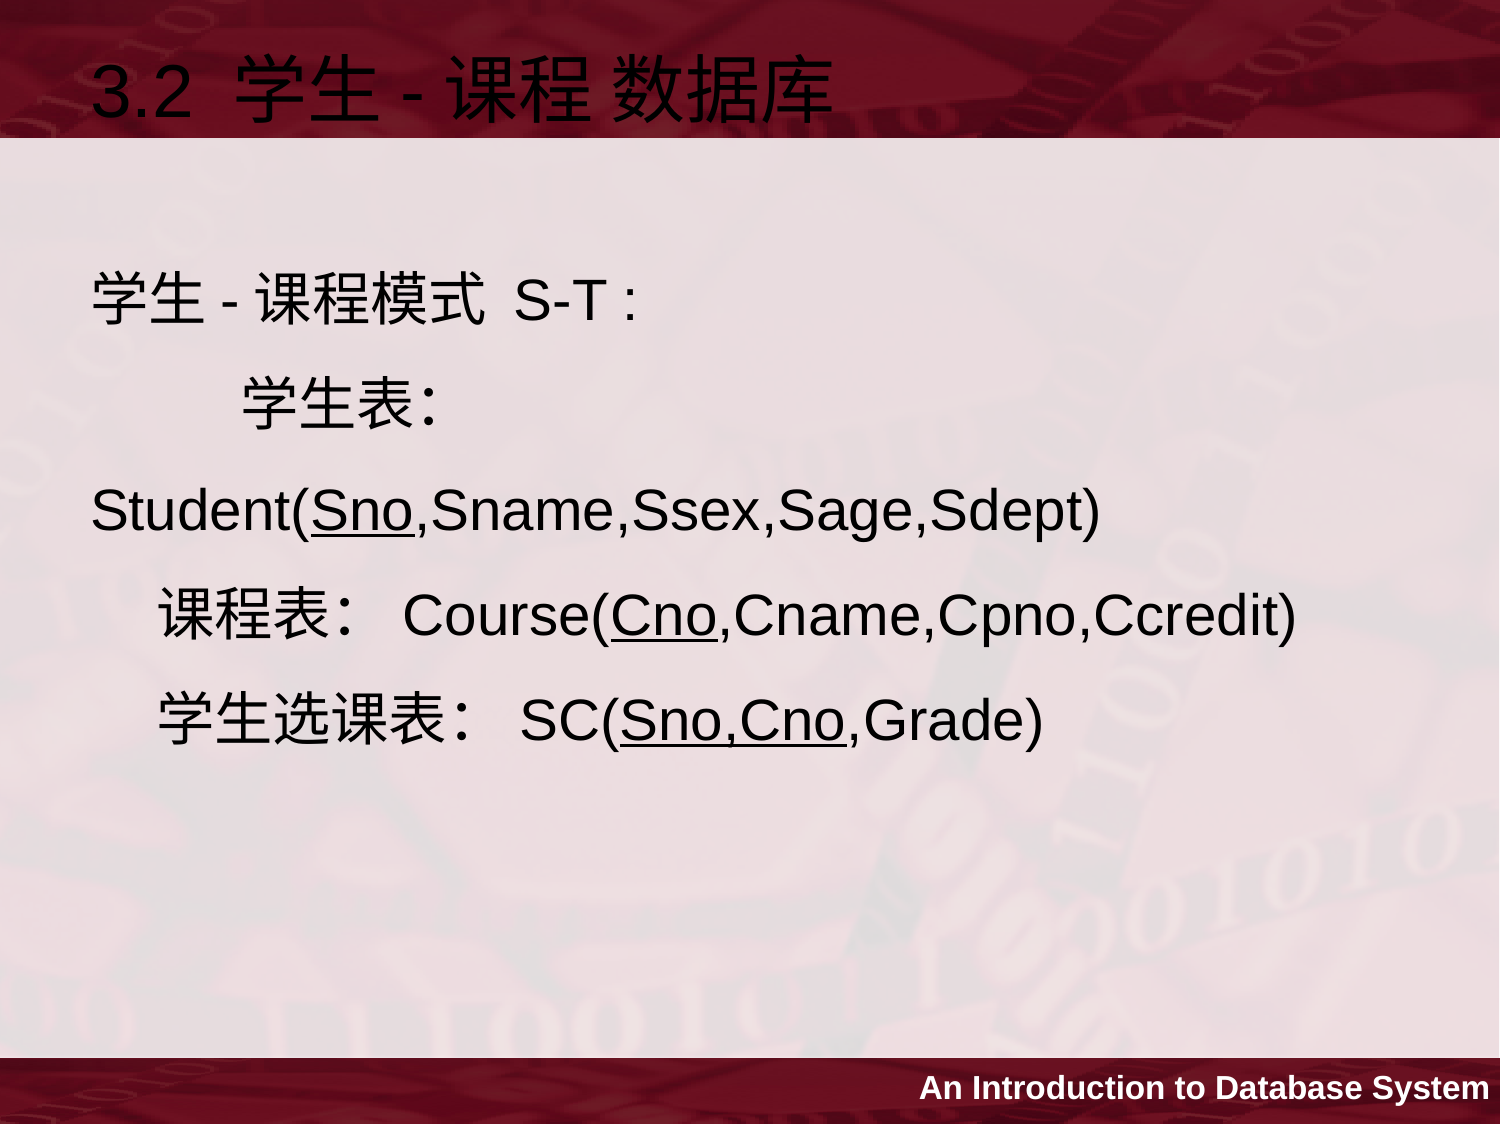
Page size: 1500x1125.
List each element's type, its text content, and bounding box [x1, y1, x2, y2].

list 学生-课程模式 S-T : 学生表：Student(Sno,Sname,Ssex,Sage,Sdept) 课程表：Course(Cno,Cname,Cpno,Ccredit) 学生选课表：SC(Sno,Cno,Grade) [75, 219, 1459, 1017]
picture [0, 0, 1500, 1124]
title 3.2 学生-课程 数据库 [75, 0, 1425, 181]
